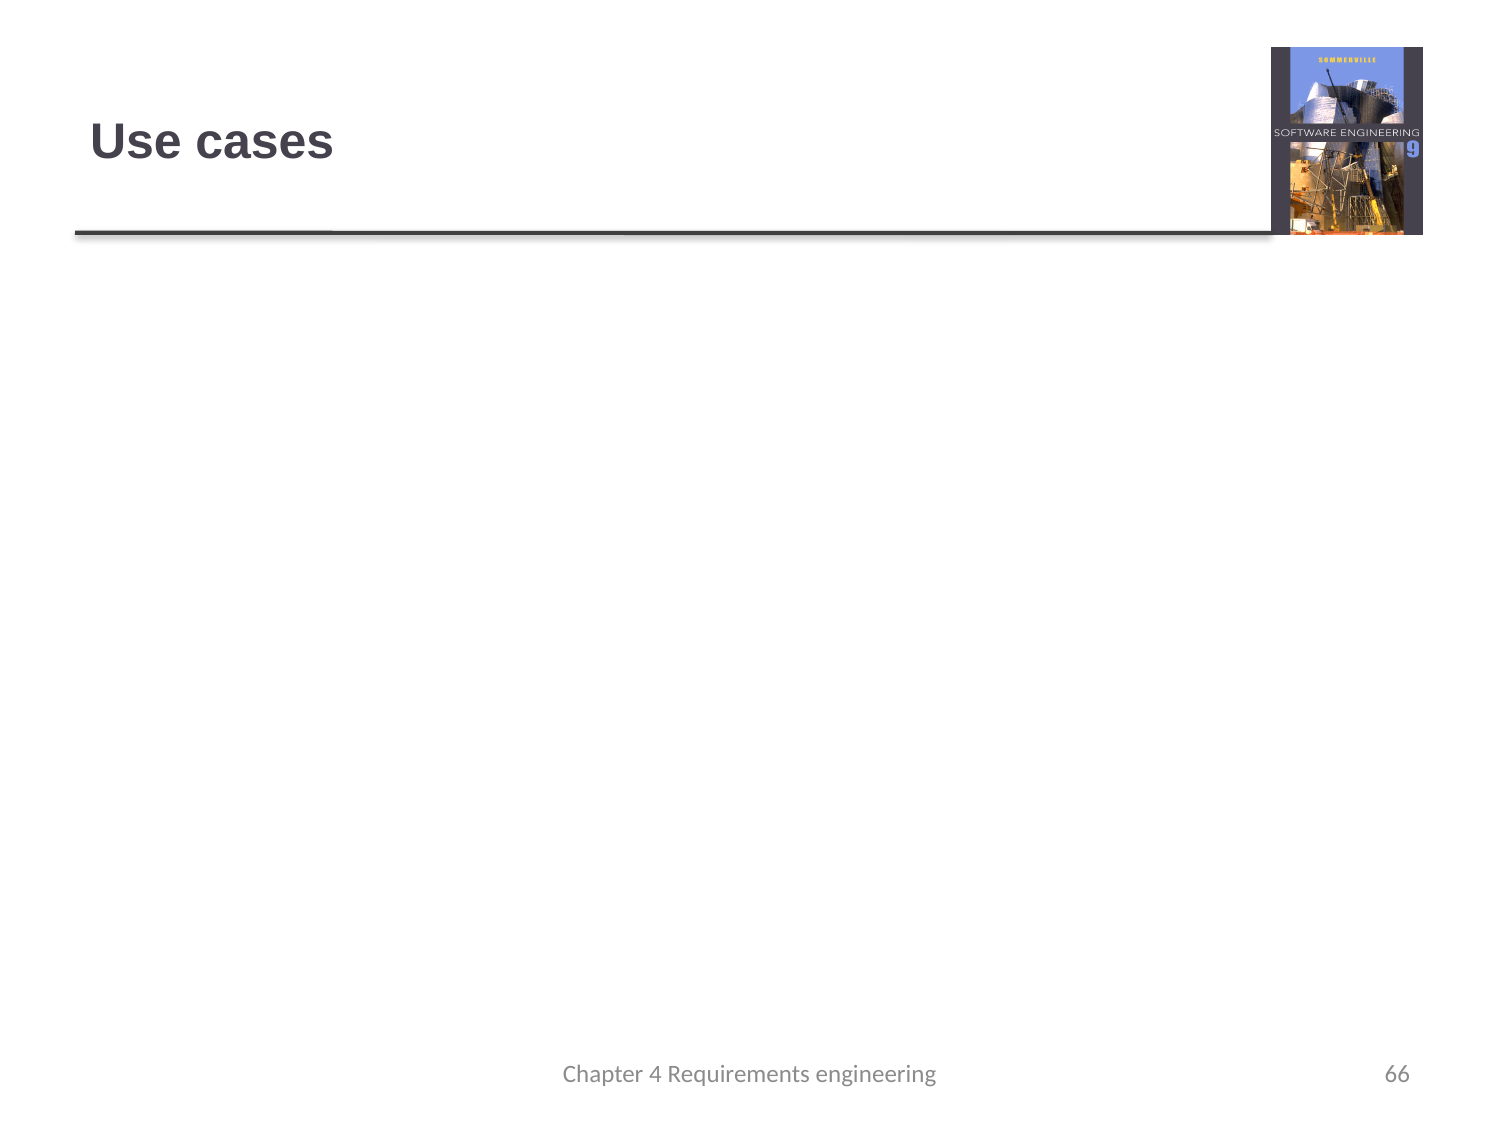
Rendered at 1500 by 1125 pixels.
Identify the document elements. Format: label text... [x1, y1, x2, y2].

picture [1272, 47, 1423, 235]
slide_number 66 [1074, 1042, 1425, 1103]
footer Chapter 4 Requirements engineering [512, 1042, 988, 1103]
title Use cases [74, 44, 1272, 233]
